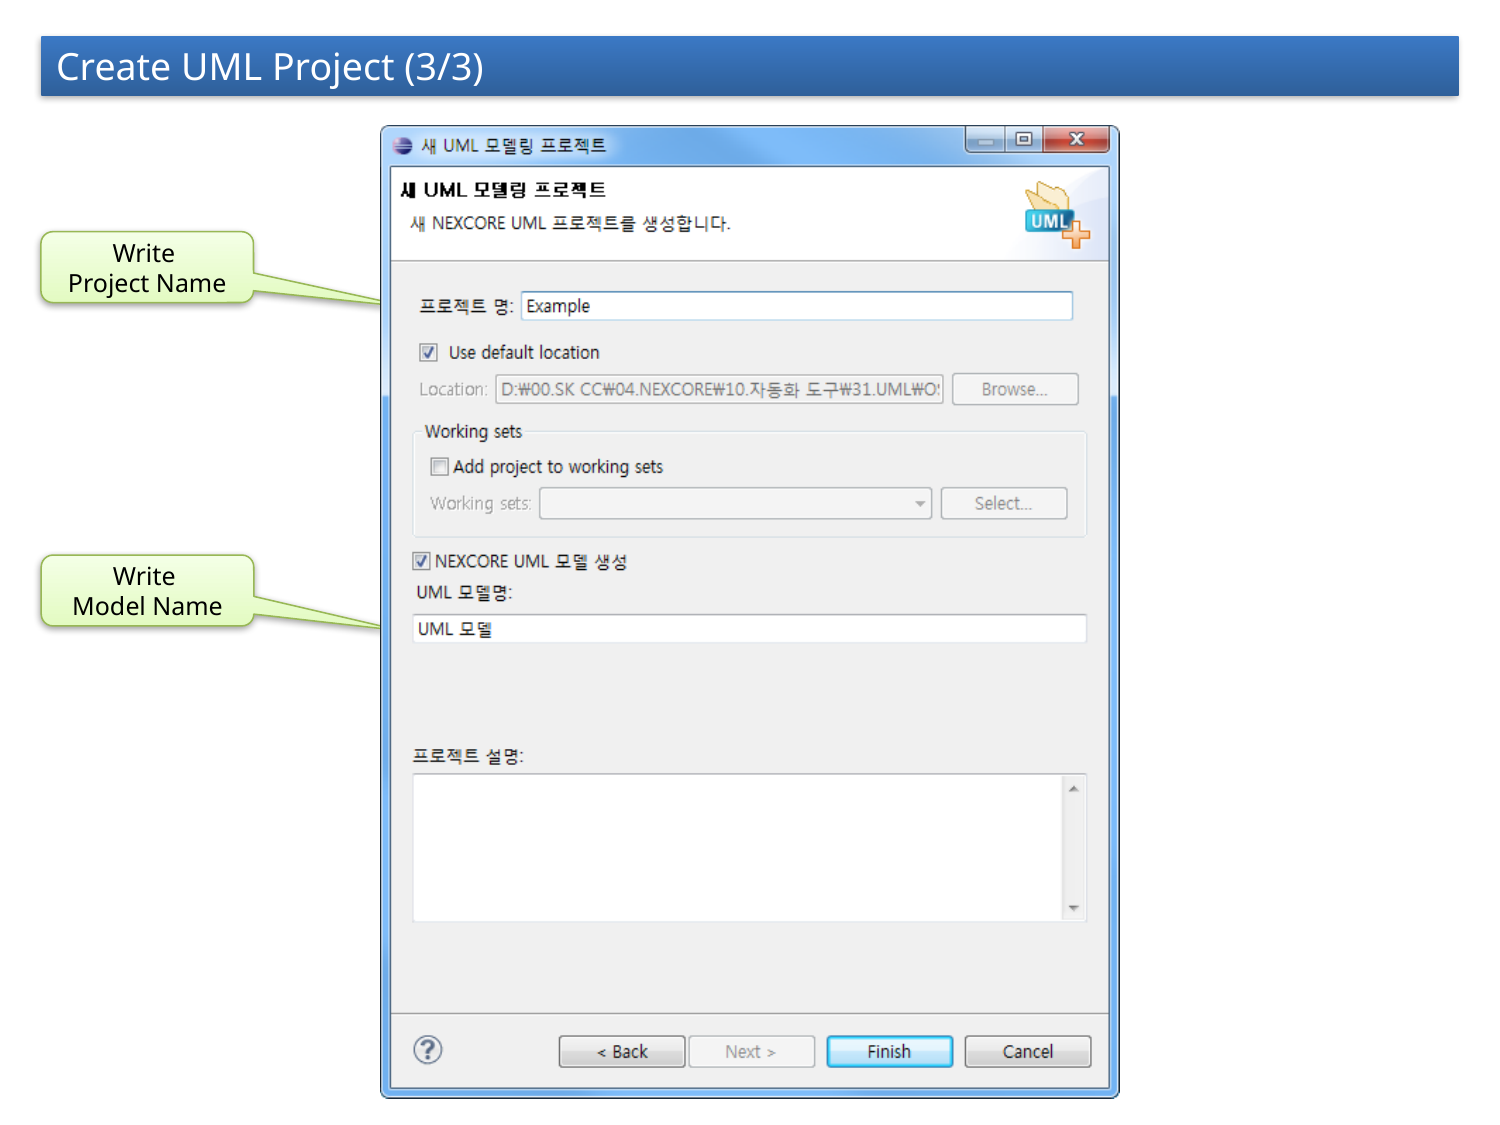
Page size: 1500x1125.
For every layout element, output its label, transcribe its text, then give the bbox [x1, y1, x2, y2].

picture [379, 125, 1121, 1099]
text_box Write Model Name [40, 554, 374, 629]
text_box Create UML Project (3/3) [41, 36, 1459, 96]
text_box Write Project Name [40, 230, 374, 305]
